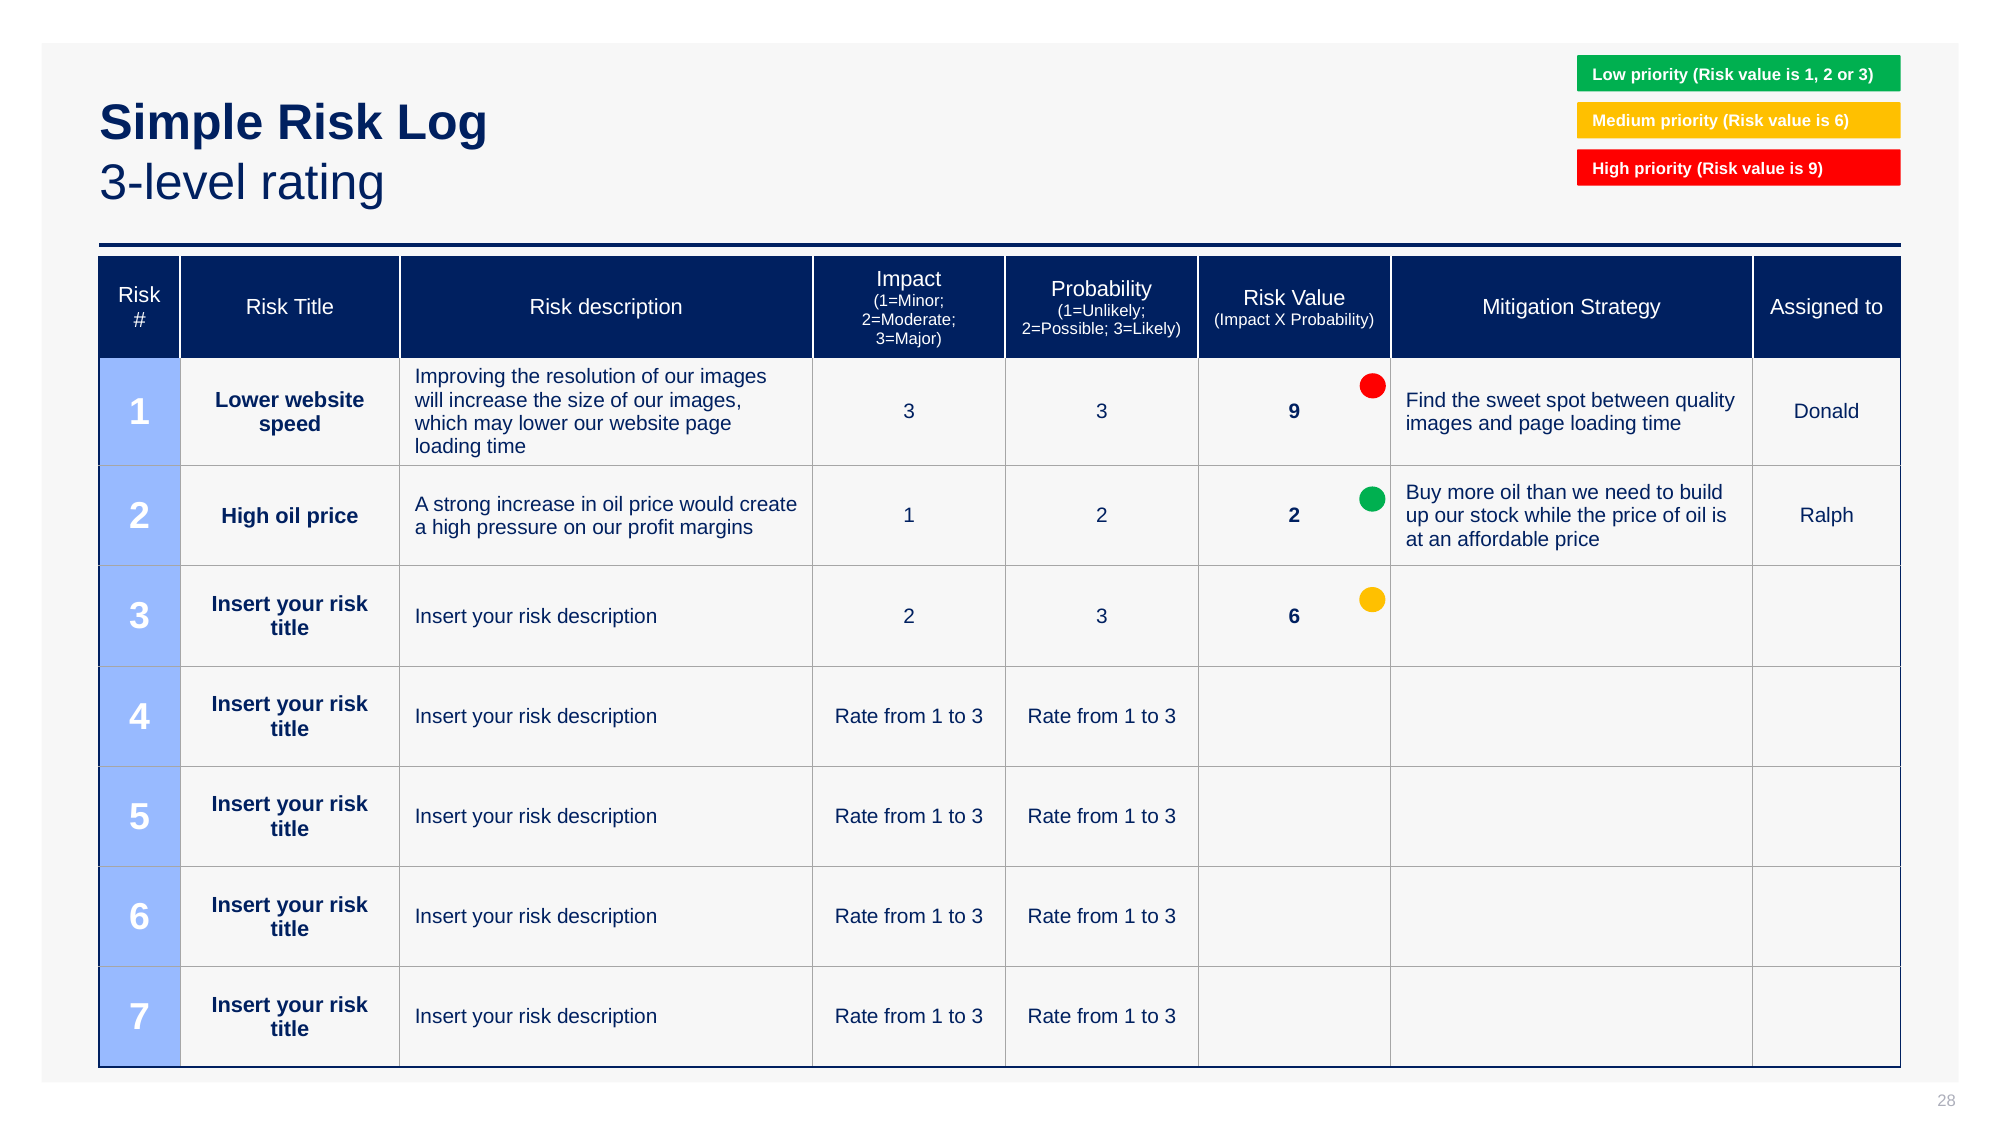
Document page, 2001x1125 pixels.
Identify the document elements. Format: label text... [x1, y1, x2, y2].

table_cell Rate from 1 to 3 [1006, 967, 1198, 1066]
table_cell Insert your risk title [181, 867, 399, 966]
table_header Risk # [100, 258, 179, 358]
table_cell [1391, 967, 1752, 1066]
table_cell 1 [813, 466, 1005, 565]
table_cell [1753, 566, 1900, 666]
table_cell [1199, 867, 1390, 966]
table_cell [1199, 667, 1390, 766]
table_cell 4 [100, 667, 180, 766]
table_cell 6 [100, 867, 180, 966]
table_header Assigned to [1754, 258, 1900, 358]
table_cell 3 [1006, 358, 1198, 465]
table_cell 2 [1199, 466, 1390, 565]
table_cell Insert your risk title [181, 667, 399, 766]
text_box High priority (Risk value is 9) [1577, 149, 1901, 186]
table_cell [1199, 967, 1390, 1066]
table_cell Rate from 1 to 3 [1006, 867, 1198, 966]
table_cell Rate from 1 to 3 [813, 767, 1005, 866]
text_box [1359, 486, 1386, 512]
table_cell Insert your risk description [400, 767, 812, 866]
slide_number 28 [1506, 1088, 1957, 1119]
table_cell Insert your risk description [400, 667, 812, 766]
table_header Risk description [401, 258, 812, 358]
table_cell Rate from 1 to 3 [1006, 767, 1198, 866]
table_cell 3 [100, 566, 180, 666]
table_header Probability (1=Unlikely; 2=Possible; 3=Likely) [1006, 258, 1197, 358]
table_cell Insert your risk description [400, 967, 812, 1066]
table_cell Rate from 1 to 3 [1006, 667, 1198, 766]
table_cell [1753, 967, 1900, 1066]
table_cell [1753, 667, 1900, 766]
table_header Risk Value (Impact X Probability) [1199, 258, 1390, 358]
table_cell 2 [100, 466, 180, 565]
table_cell [1199, 767, 1390, 866]
table_cell Insert your risk title [181, 767, 399, 866]
table_cell Rate from 1 to 3 [813, 667, 1005, 766]
table_cell 6 [1199, 566, 1390, 666]
table_cell 2 [1006, 466, 1198, 565]
table_cell 3 [1006, 566, 1198, 666]
table_cell High oil price [181, 466, 399, 565]
table_cell A strong increase in oil price would create a high pressure on our profit margins [400, 466, 812, 565]
table_cell Rate from 1 to 3 [813, 867, 1005, 966]
table_cell Find the sweet spot between quality images and page loading time [1391, 358, 1752, 465]
table_cell [1391, 767, 1752, 866]
table_cell Buy more oil than we need to build up our stock while the price of oil is at an affordable price [1391, 466, 1752, 565]
title Simple Risk Log 3-level rating [84, 59, 1901, 239]
table_cell 7 [100, 967, 180, 1066]
table_cell [1391, 566, 1752, 666]
table_header Risk Title [181, 258, 399, 358]
text_box [1359, 373, 1386, 399]
table_cell 1 [100, 358, 180, 465]
table_cell 5 [100, 767, 180, 866]
table_cell Insert your risk title [181, 566, 399, 666]
table_cell Insert your risk description [400, 867, 812, 966]
table_cell 9 [1199, 358, 1390, 465]
table_cell Insert your risk title [181, 967, 399, 1066]
text_box Low priority (Risk value is 1, 2 or 3) [1577, 55, 1901, 92]
text_box Medium priority (Risk value is 6) [1577, 102, 1901, 139]
table_cell [1753, 767, 1900, 866]
table_cell Rate from 1 to 3 [813, 967, 1005, 1066]
table_cell Donald [1753, 358, 1900, 465]
table_cell [1753, 867, 1900, 966]
table_cell Insert your risk description [400, 566, 812, 666]
table_cell Ralph [1753, 466, 1900, 565]
text_box [1359, 587, 1386, 613]
table_cell [1391, 667, 1752, 766]
table_cell [1391, 867, 1752, 966]
table_cell 3 [813, 358, 1005, 465]
table_header Impact (1=Minor; 2=Moderate; 3=Major) [814, 258, 1004, 358]
table_cell Lower website speed [181, 358, 399, 465]
table_header Mitigation Strategy [1392, 258, 1752, 358]
table_cell Improving the resolution of our images will increase the size of our images, which may lower our website page loading time [400, 358, 812, 465]
table_cell 2 [813, 566, 1005, 666]
